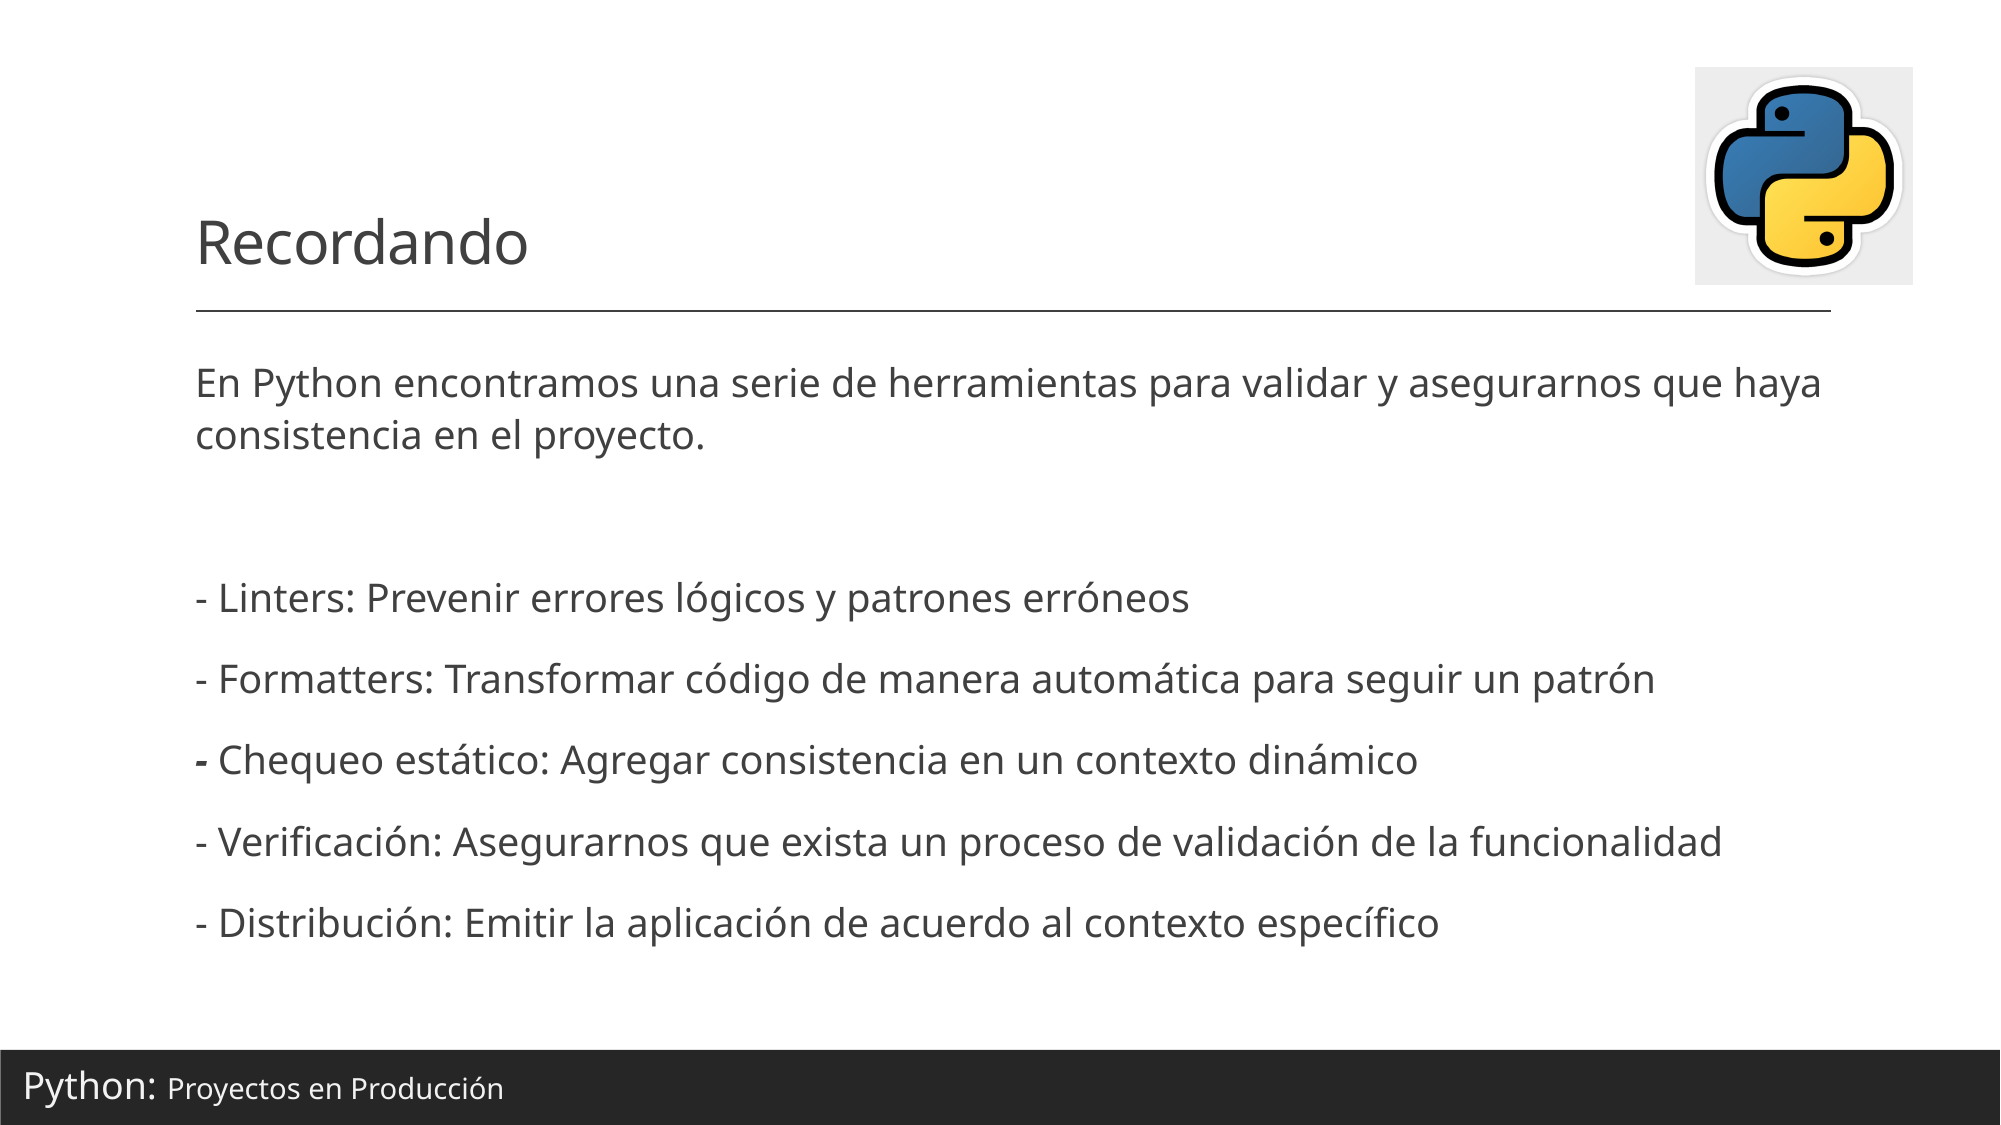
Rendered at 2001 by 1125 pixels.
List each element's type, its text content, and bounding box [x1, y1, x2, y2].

title Recordando [180, 204, 1506, 285]
text_box Python: Proyectos en Producción [7, 1054, 1008, 1115]
picture [1694, 67, 1913, 286]
list En Python encontramos una serie de herramientas para validar y asegurarnos que haya consistencia en el proyecto. - Linters: Prevenir errores lógicos y patrones erróneos - Formatters: Transformar código de manera automática para seguir un patrón - Chequeo estático: Agregar consistencia en un contexto dinámico - Verificación: Asegurarnos que exista un proceso de validación de la funcionalidad - Distribución: Emitir la aplicación de acuerdo al contexto específico [180, 345, 1874, 963]
